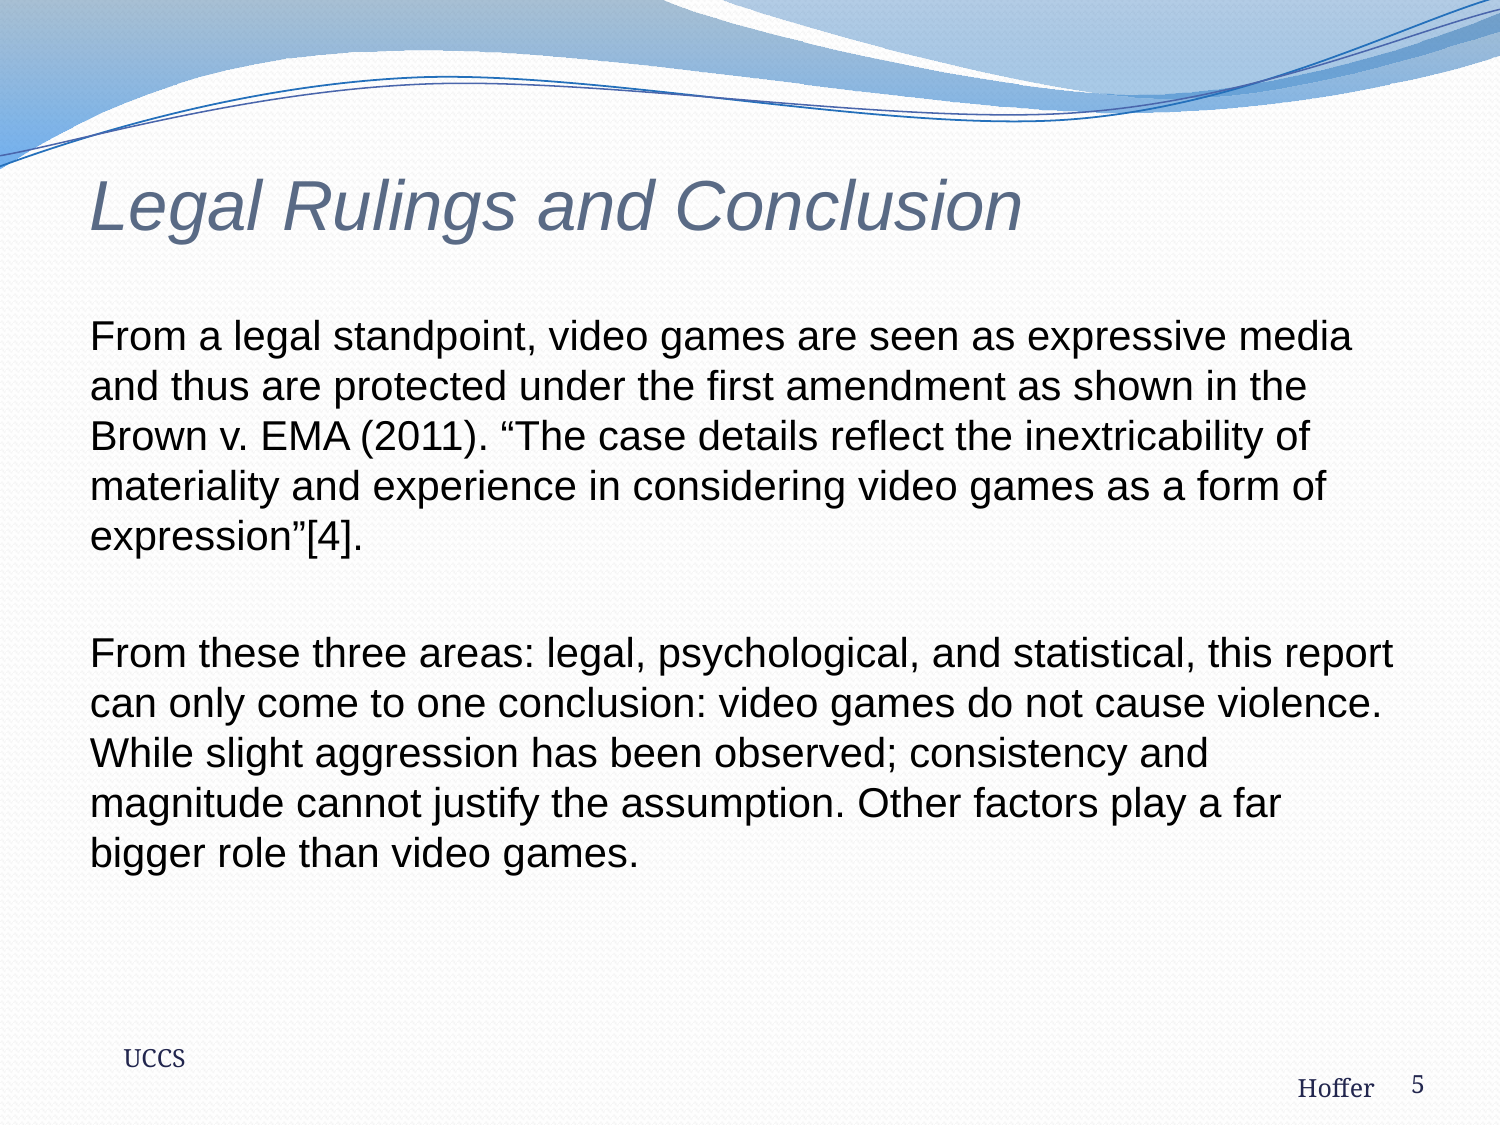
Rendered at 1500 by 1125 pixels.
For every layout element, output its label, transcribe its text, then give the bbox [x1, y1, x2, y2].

slide_number 5 [1299, 1042, 1425, 1103]
text_box UCCS Hoffer [75, 1052, 1375, 1103]
list Legal Rulings and Conclusion From a legal standpoint, video games are seen as expressive media and thus are protected under the first amendment as shown in the Brown v. EMA (2011). “The case details reflect the inextricability of materiality and experience in considering video games as a form of expression”[4]. From these three areas: legal, psychological, and statistical, this report can only come to one conclusion: video games do not cause violence. While slight aggression has been observed; consistency and magnitude cannot justify the assumption. Other factors play a far bigger role than video games. [75, 152, 1425, 977]
